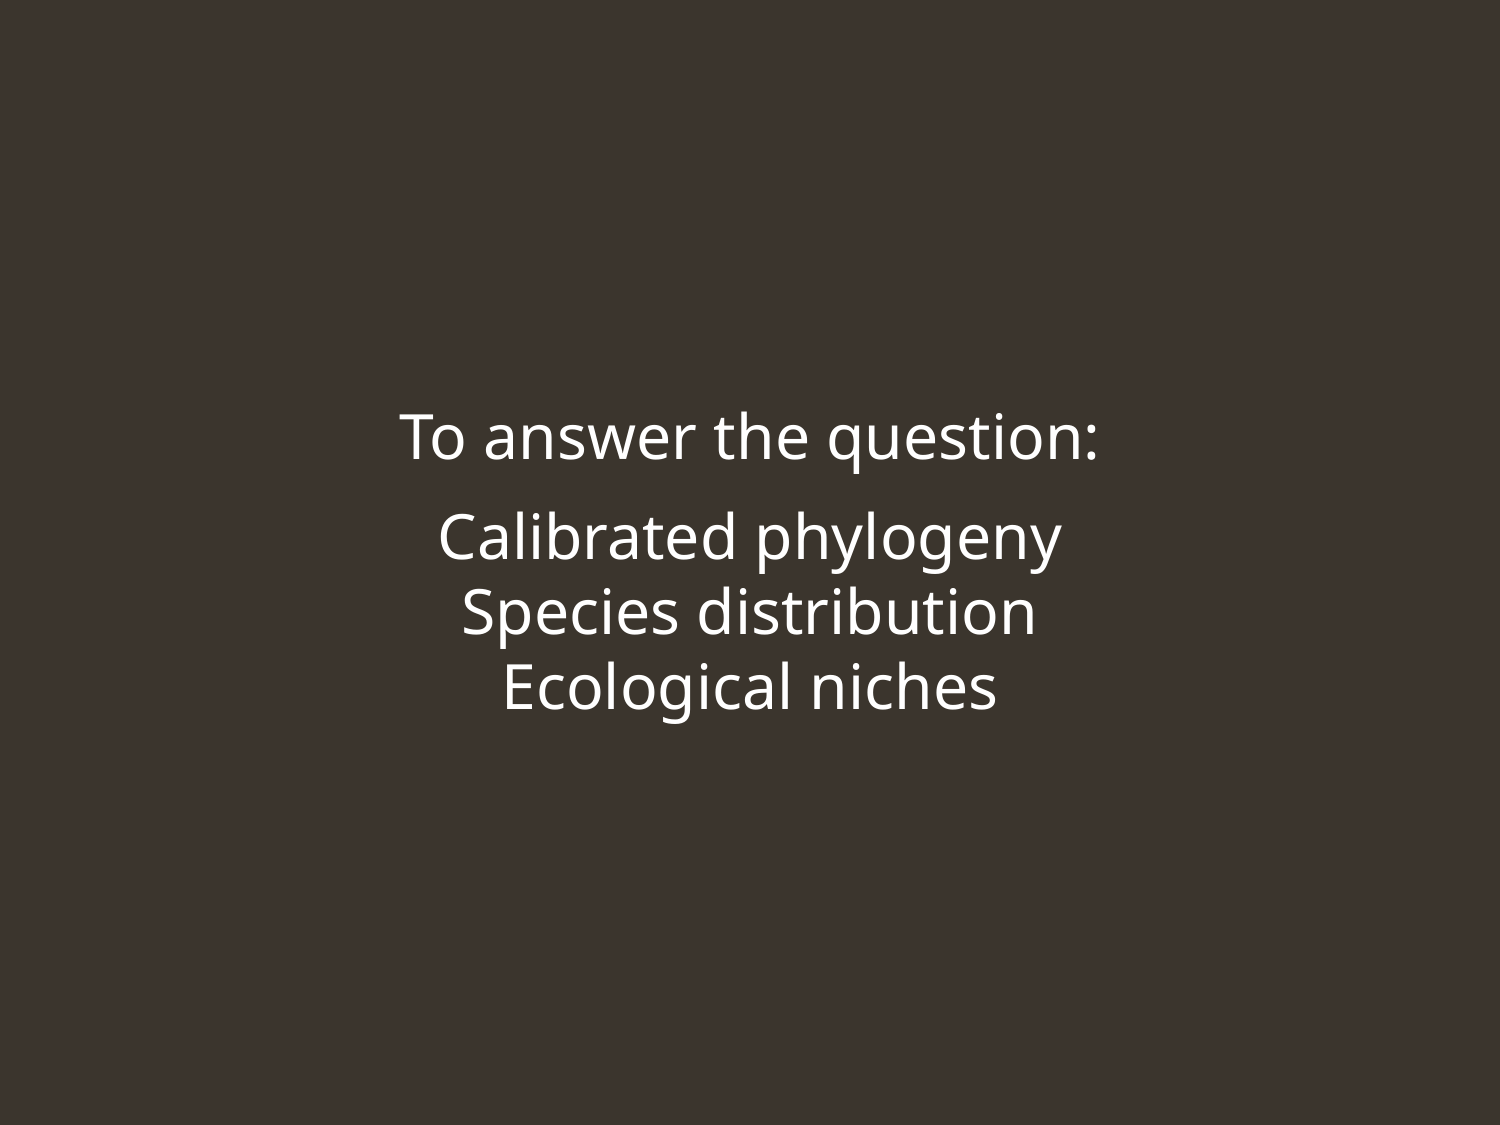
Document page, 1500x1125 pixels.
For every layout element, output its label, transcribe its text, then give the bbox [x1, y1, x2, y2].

text_box To answer the question: Calibrated phylogeny Species distribution Ecological niches [130, 389, 1370, 729]
